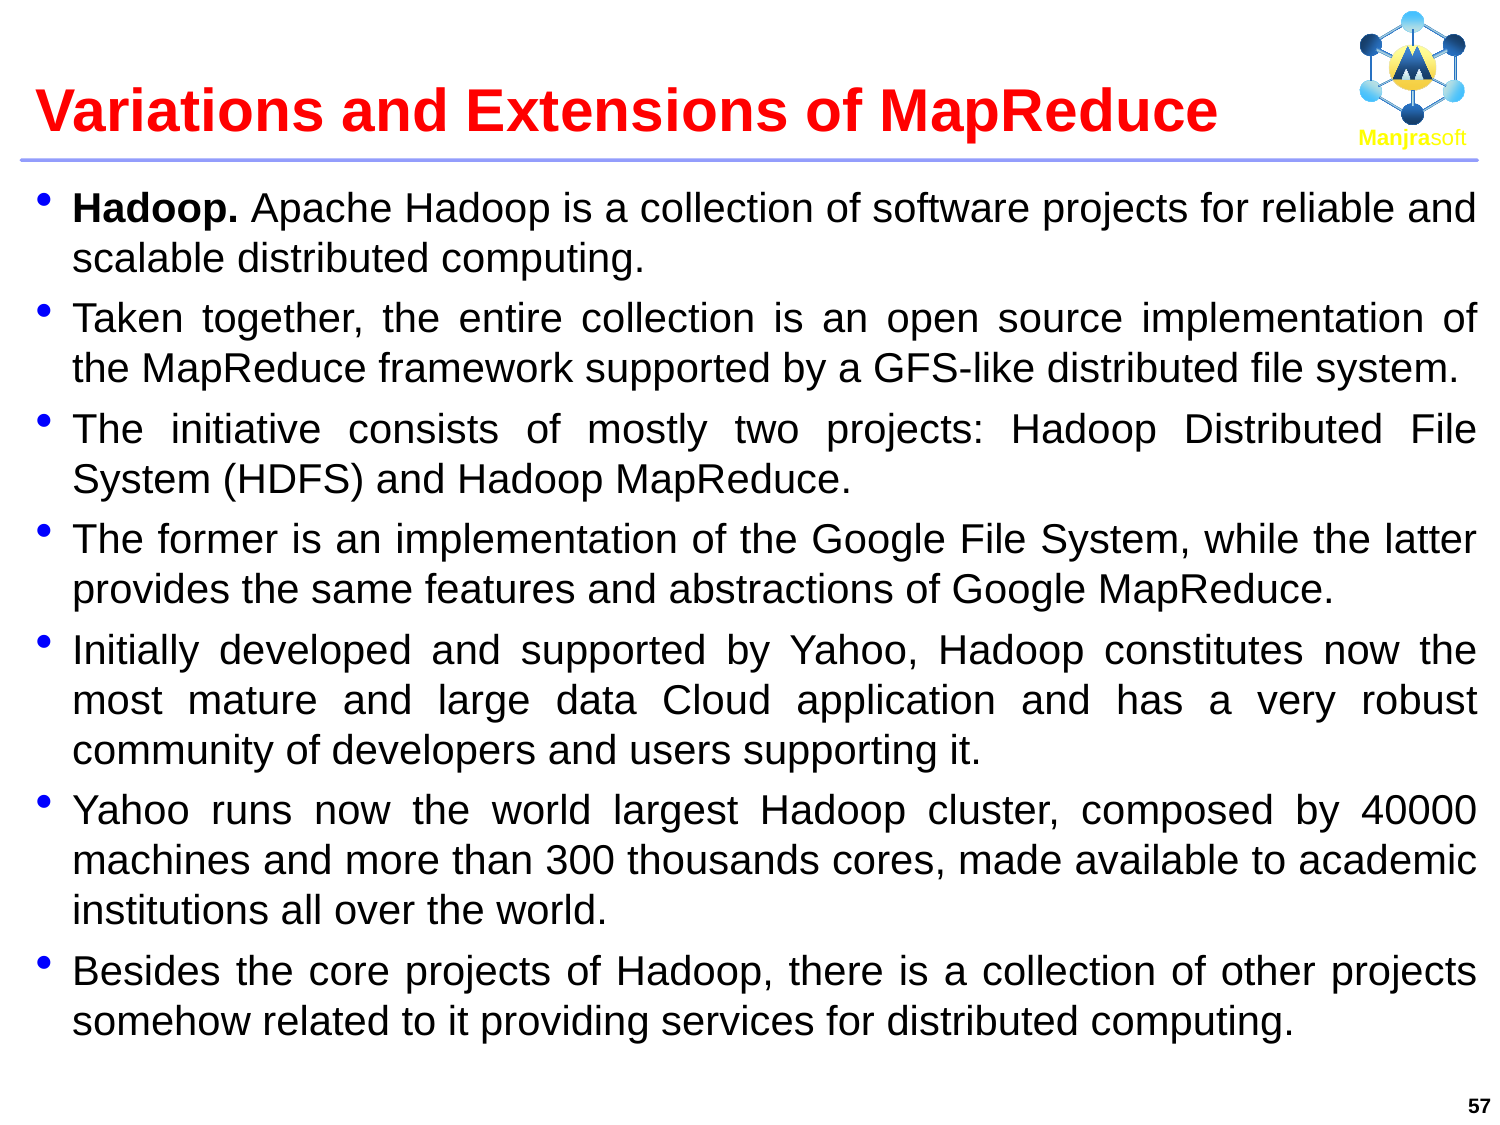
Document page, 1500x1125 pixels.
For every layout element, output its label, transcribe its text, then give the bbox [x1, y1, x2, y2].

list Hadoop. Apache Hadoop is a collection of software projects for reliable and scalable distributed computing. Taken together, the entire collection is an open source implementation of the MapReduce framework supported by a GFS-like distributed file system. The initiative consists of mostly two projects: Hadoop Distributed File System (HDFS) and Hadoop MapReduce. The former is an implementation of the Google File System, while the latter provides the same features and abstractions of Google MapReduce. Initially developed and supported by Yahoo, Hadoop constitutes now the most mature and large data Cloud application and has a very robust community of developers and users supporting it. Yahoo runs now the world largest Hadoop cluster, composed by 40000 machines and more than 300 thousands cores, made available to academic institutions all over the world. Besides the core projects of Hadoop, there is a collection of other projects somehow related to it providing services for distributed computing. [26, 176, 1479, 1092]
title Variations and Extensions of MapReduce [26, 0, 1479, 145]
slide_number 57 [1364, 1093, 1500, 1120]
